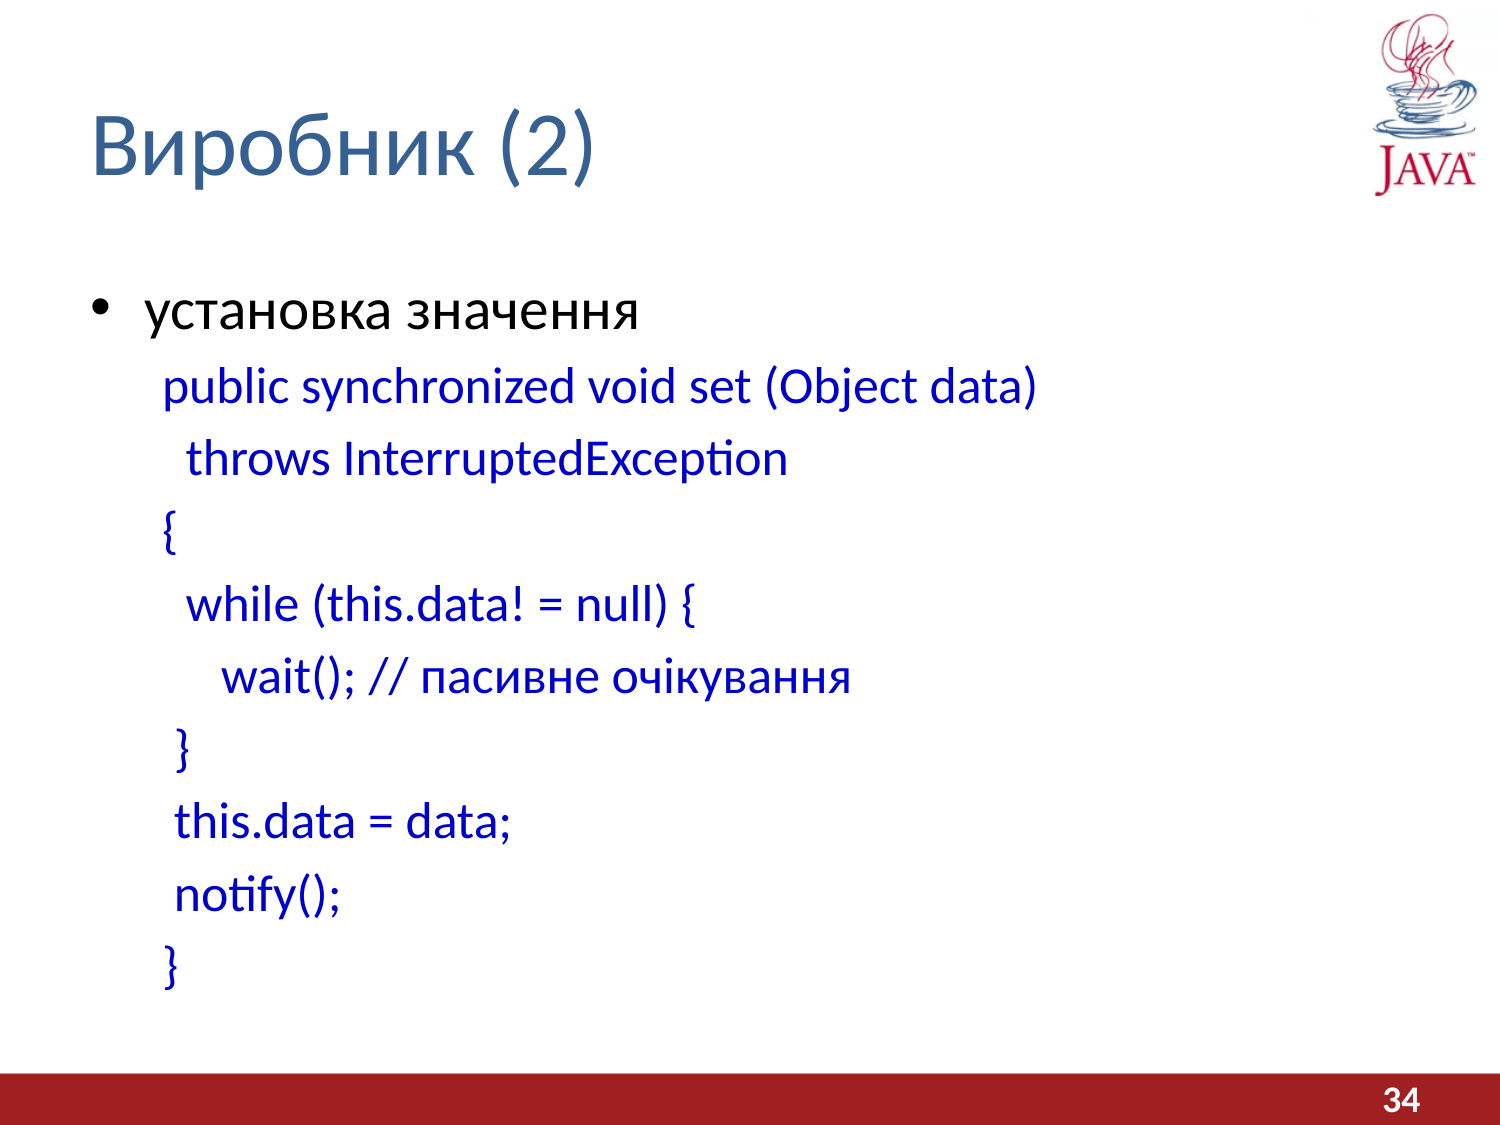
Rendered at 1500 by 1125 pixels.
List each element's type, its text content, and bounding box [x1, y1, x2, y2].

title Виробник (2) [75, 45, 1425, 233]
picture [0, 0, 1500, 1125]
list установка значення public synchronized void set (Object data) throws InterruptedException { while (this.data! = null) { wait(); // пасивне очікування } this.data = data; notify(); } [75, 262, 1425, 1005]
